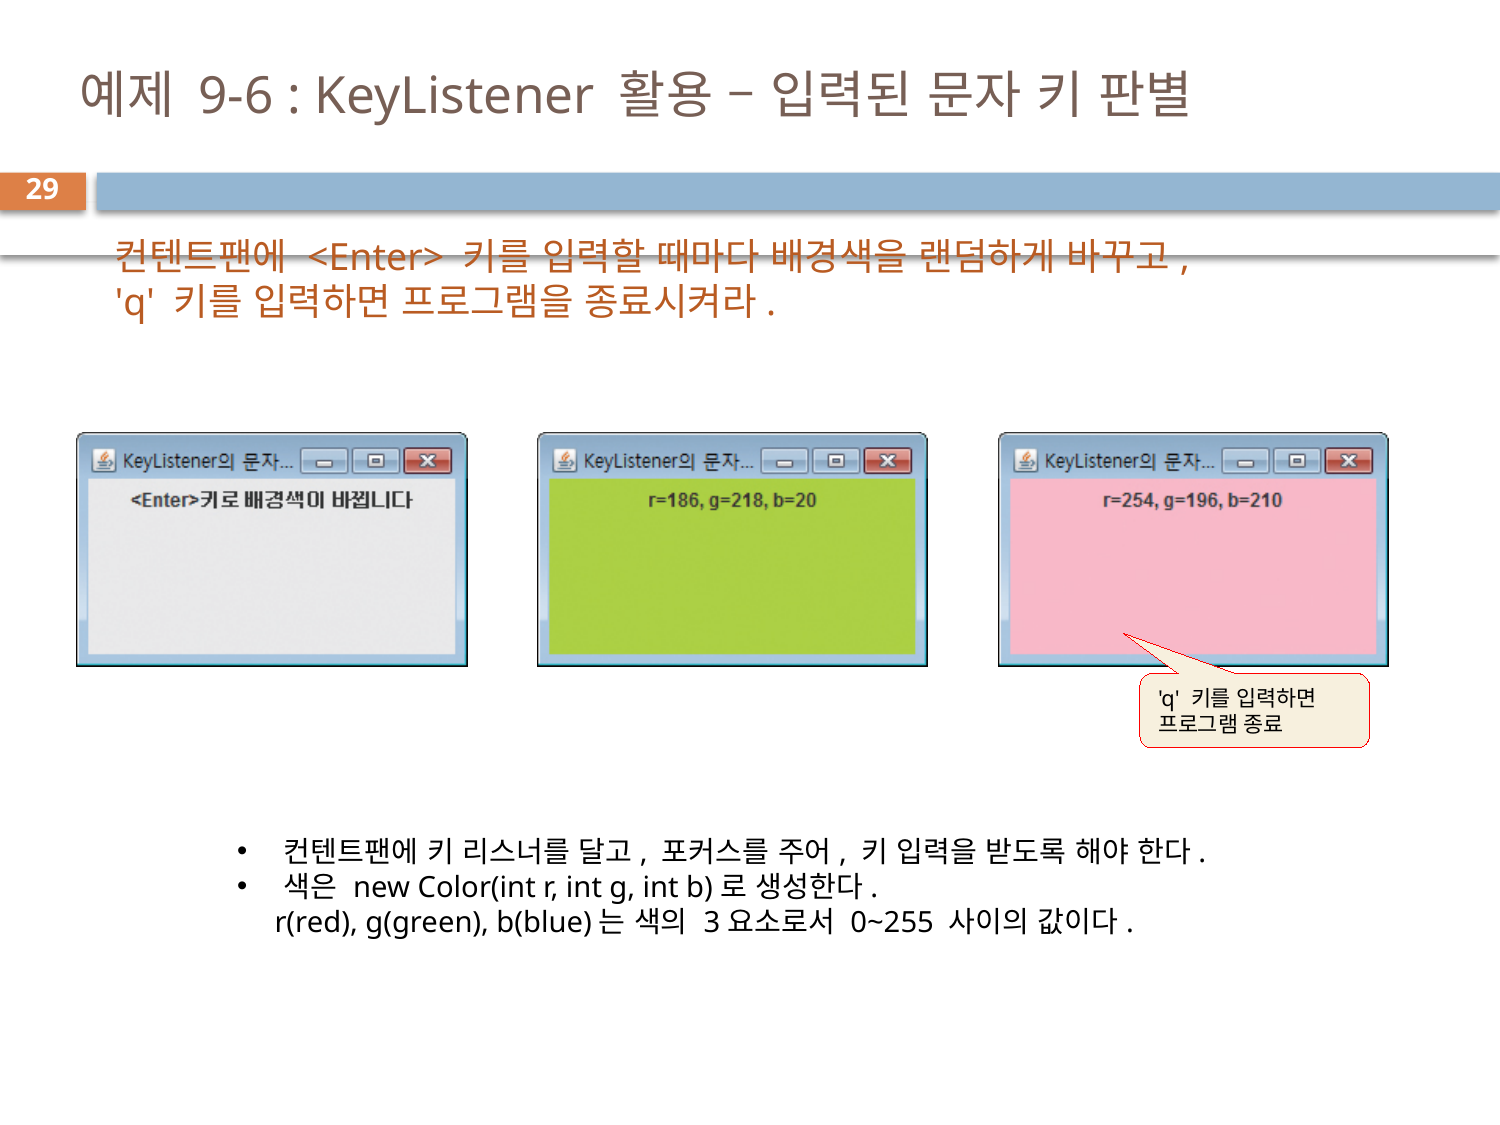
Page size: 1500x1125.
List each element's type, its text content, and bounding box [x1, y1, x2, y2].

text_box 컨텐트팬에 키 리스너를 달고, 포커스를 주어, 키 입력을 받도록 해야 한다. 색은 new Color(int r, int g, int b)로 생성한다. r(red), g(green), b(blue)는 색의 3요소로서 0~255 사이의 값이다. [222, 825, 1229, 946]
slide_number 29 [0, 170, 87, 211]
title 예제 9-6 : KeyListener 활용 – 입력된 문자 키 판별 [64, 37, 1458, 149]
picture [537, 432, 929, 668]
picture [997, 432, 1389, 668]
text_box 'q' 키를 입력하면 프로그램 종료 [1139, 677, 1370, 748]
text_box 컨텐트팬에 <Enter> 키를 입력할 때마다 배경색을 랜덤하게 바꾸고, 'q' 키를 입력하면 프로그램을 종료시켜라. [100, 225, 1235, 331]
picture [76, 432, 468, 668]
